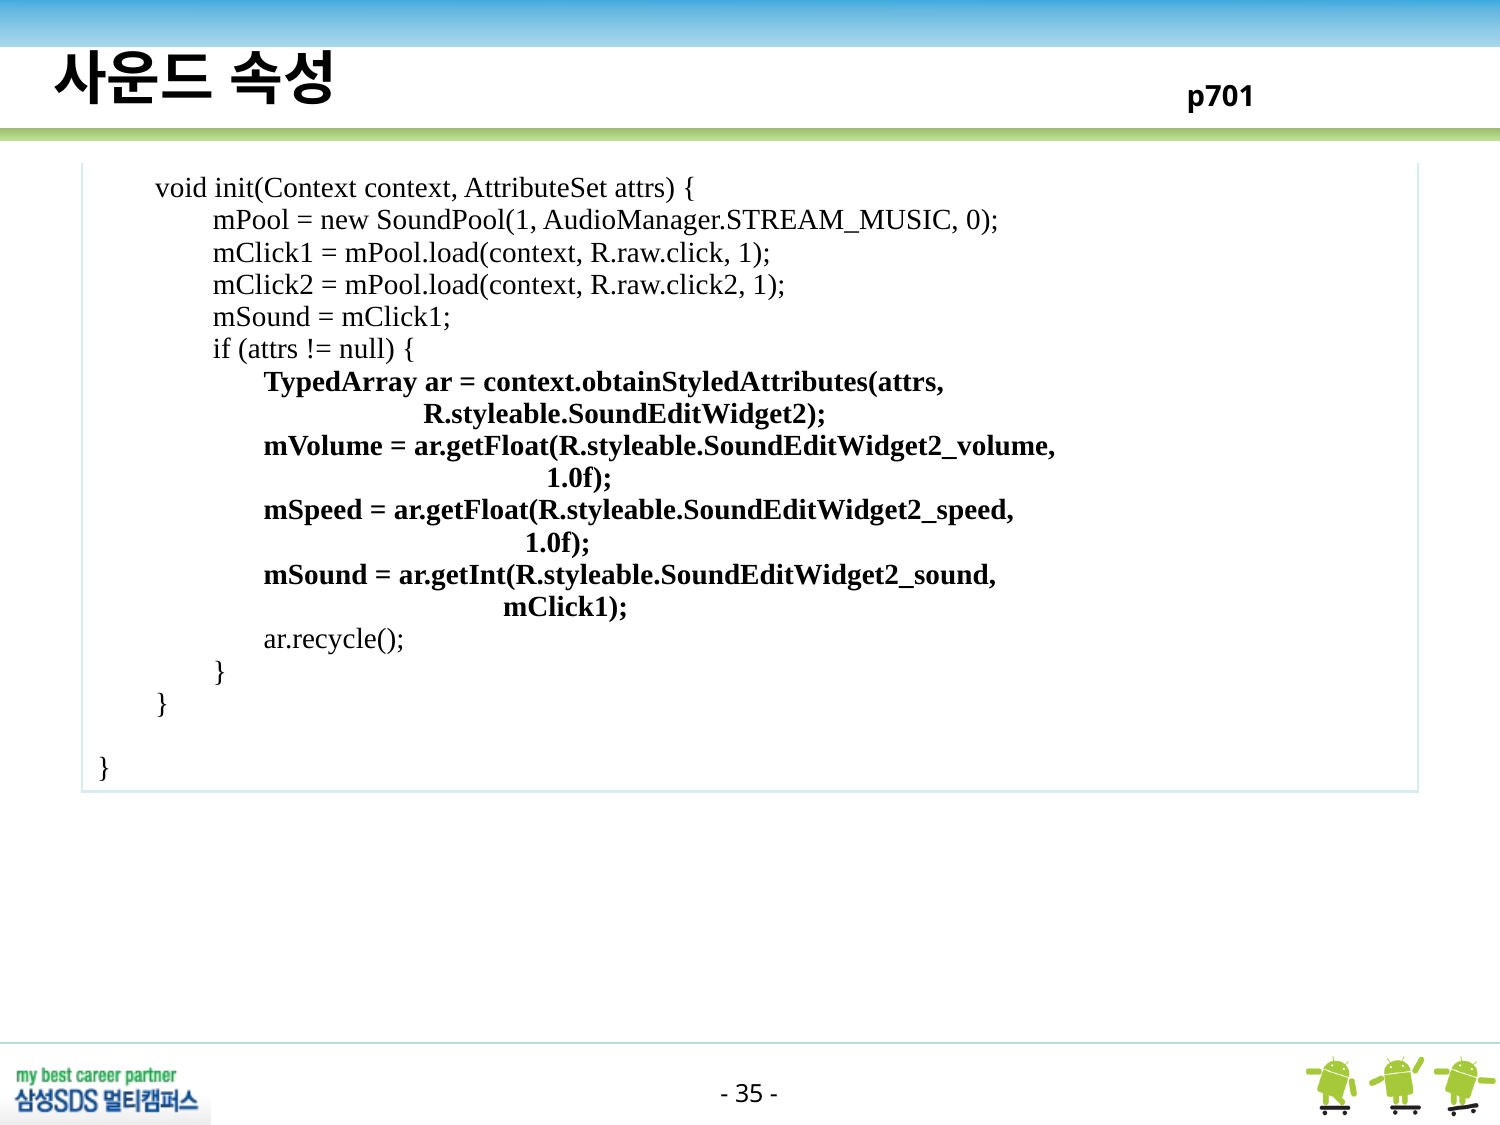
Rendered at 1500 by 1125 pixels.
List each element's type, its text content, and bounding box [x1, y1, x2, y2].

slide_number - 35 - [574, 1070, 925, 1125]
picture [0, 1060, 211, 1125]
table_header void init(Context context, AttributeSet attrs) { mPool = new SoundPool(1, AudioManager.STREAM_MUSIC, 0); mClick1 = mPool.load(context, R.raw.click, 1); mClick2 = mPool.load(context, R.raw.click2, 1); mSound = mClick1; if (attrs != null) { TypedArray ar = context.obtainStyledAttributes(attrs, R.styleable.SoundEditWidget2); mVolume = ar.getFloat(R.styleable.SoundEditWidget2_volume, 1.0f); mSpeed = ar.getFloat(R.styleable.SoundEditWidget2_speed, 1.0f); mSound = ar.getInt(R.styleable.SoundEditWidget2_sound, mClick1); ar.recycle(); } } } [83, 165, 1417, 790]
picture [1300, 1048, 1500, 1125]
text_box p701 [1171, 70, 1500, 120]
picture [0, 0, 1500, 47]
text_box 사운드 속성 [53, 42, 971, 111]
